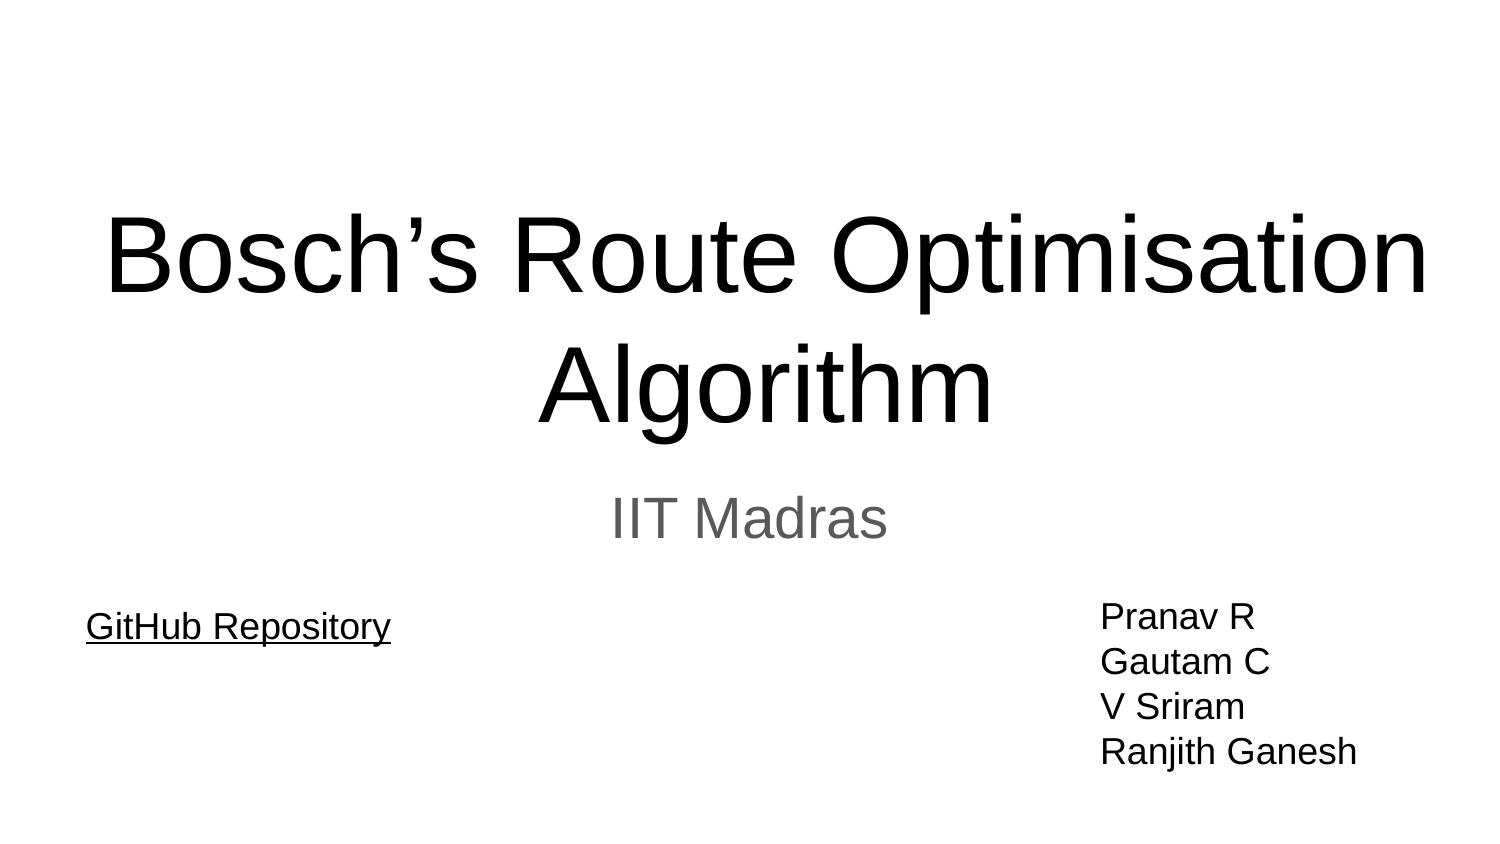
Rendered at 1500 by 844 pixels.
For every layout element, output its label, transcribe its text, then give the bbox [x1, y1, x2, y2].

text_box Bosch’s Route Optimisation Algorithm [68, 122, 1467, 459]
text_box IIT Madras [51, 464, 1449, 595]
text_box GitHub Repository [70, 594, 697, 736]
text_box Pranav R Gautam C V Sriram Ranjith Ganesh [1074, 584, 1500, 768]
